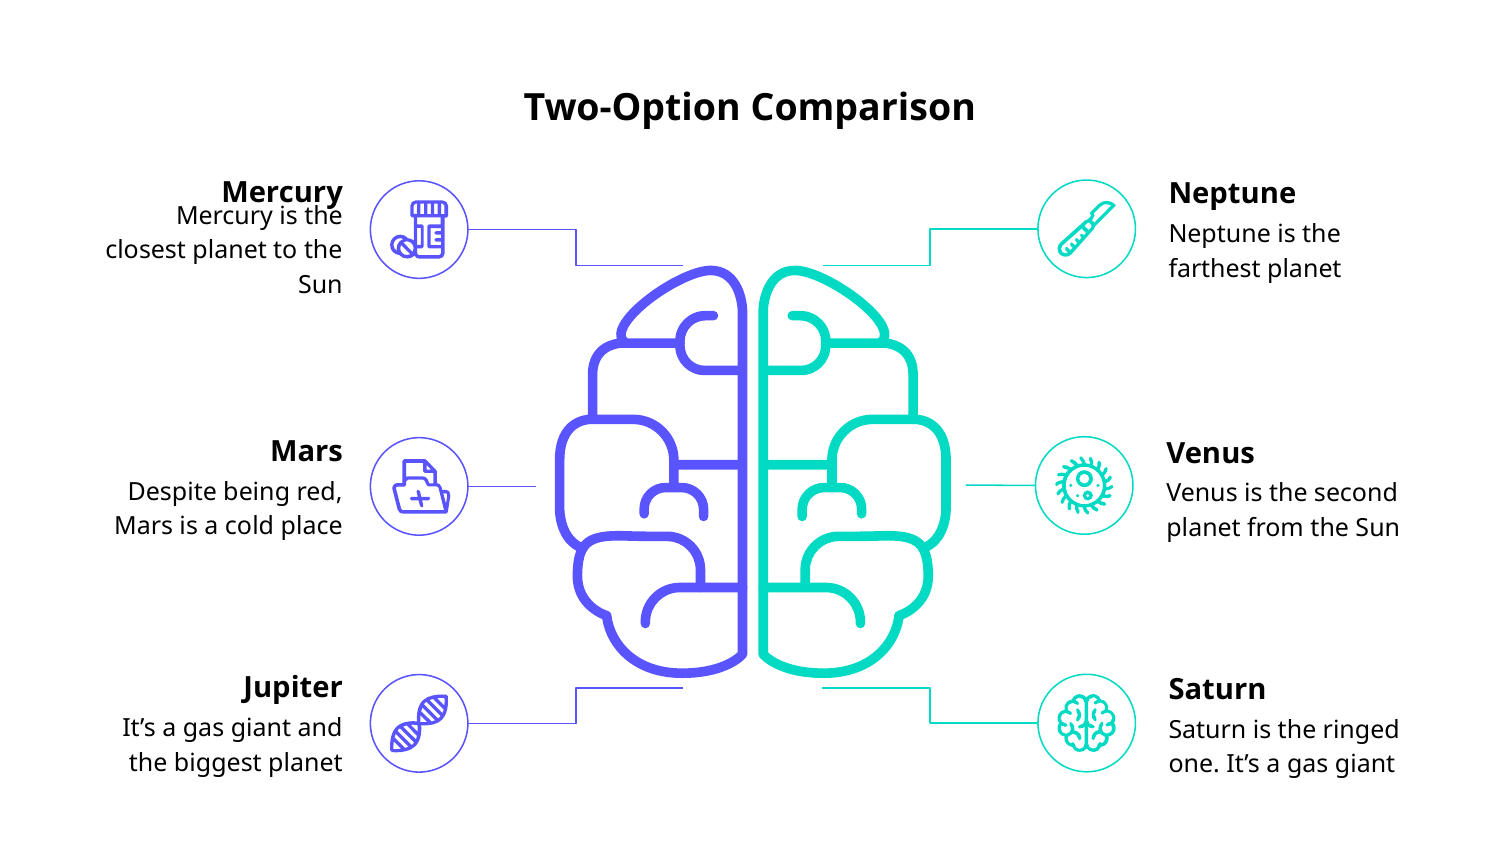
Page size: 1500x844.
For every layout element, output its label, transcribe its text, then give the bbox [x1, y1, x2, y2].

title Two-Option Comparison [75, 67, 1425, 147]
text_box Mars [164, 431, 358, 469]
text_box [370, 674, 468, 773]
text_box Neptune is the farthest planet [1153, 210, 1431, 286]
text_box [822, 687, 1039, 724]
text_box [370, 180, 468, 279]
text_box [1057, 693, 1116, 753]
text_box [1057, 200, 1116, 257]
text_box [467, 229, 684, 266]
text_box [391, 458, 451, 514]
text_box Despite being red, Mars is a cold place [80, 468, 358, 543]
text_box [370, 437, 468, 536]
text_box [390, 694, 449, 753]
text_box Venus is the second planet from the Sun [1151, 469, 1429, 545]
text_box [1037, 180, 1136, 278]
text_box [554, 265, 952, 679]
text_box [1038, 674, 1136, 772]
text_box Saturn [1153, 669, 1347, 707]
text_box Saturn is the ringed one. It’s a gas giant [1153, 706, 1431, 781]
text_box Venus [1151, 433, 1345, 470]
text_box Neptune [1153, 173, 1347, 210]
text_box Jupiter [164, 667, 358, 705]
text_box [1035, 436, 1133, 535]
text_box [390, 200, 449, 259]
text_box Mercury is the closest planet to the Sun [80, 209, 358, 284]
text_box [467, 687, 684, 724]
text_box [822, 228, 1039, 266]
text_box Mercury [164, 172, 358, 210]
text_box It’s a gas giant and the biggest planet [80, 704, 358, 779]
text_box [1054, 456, 1114, 515]
